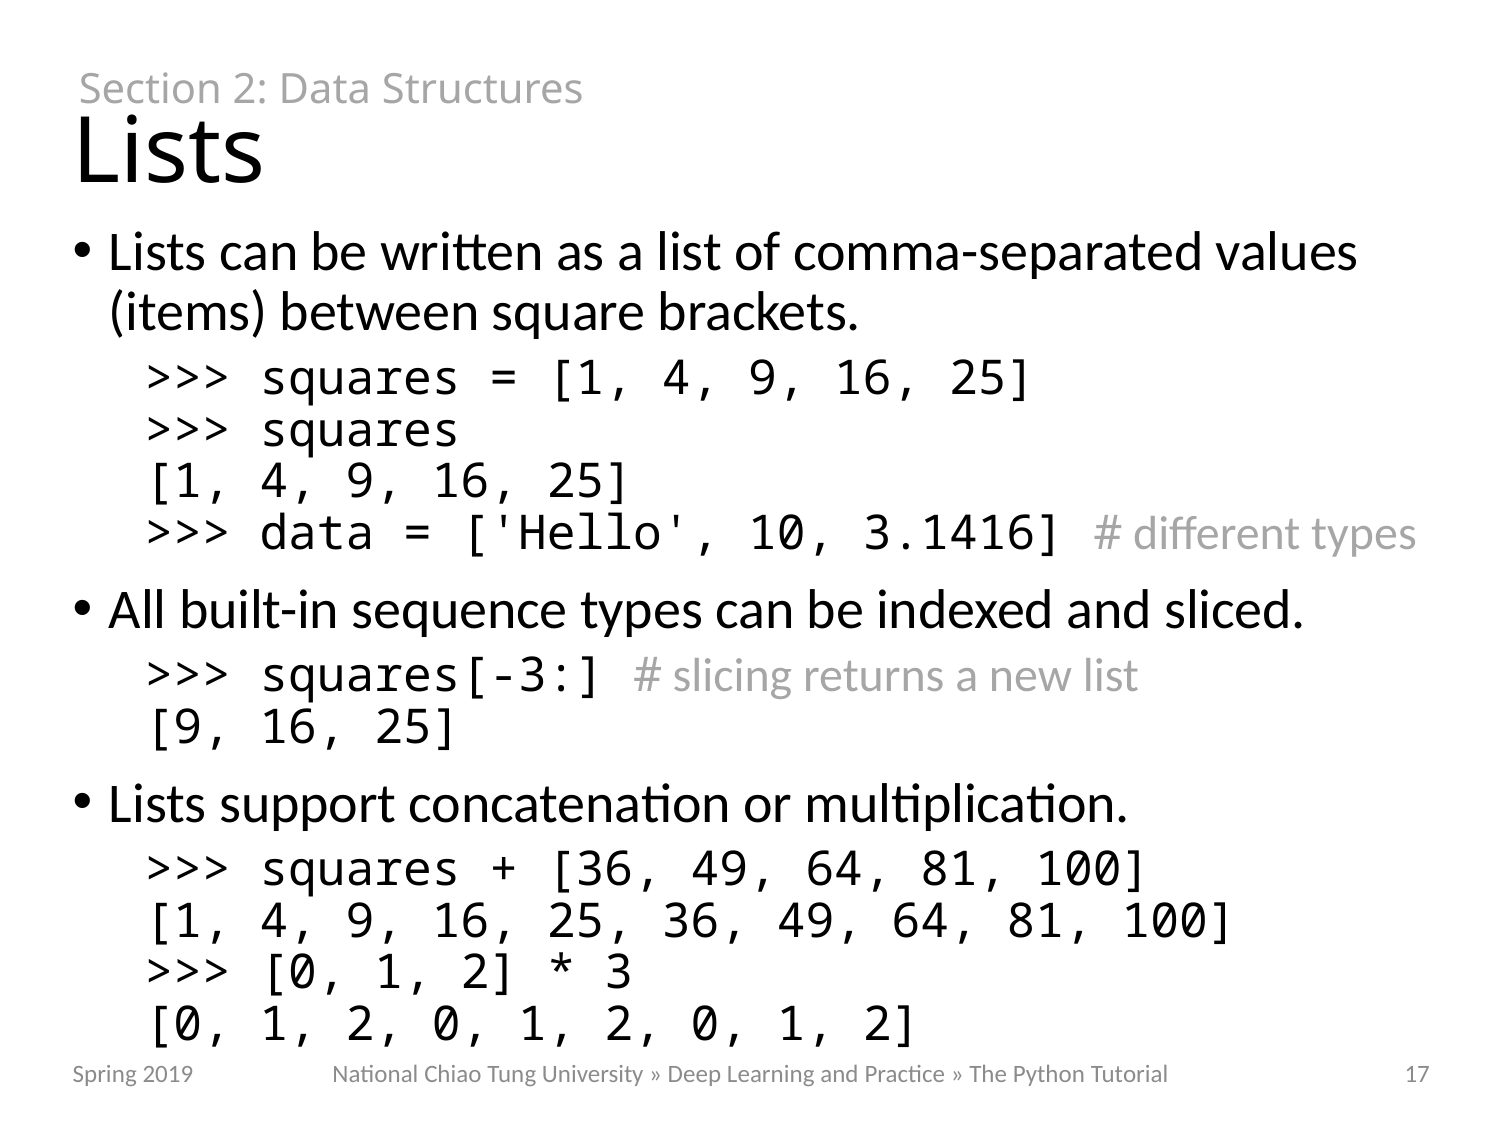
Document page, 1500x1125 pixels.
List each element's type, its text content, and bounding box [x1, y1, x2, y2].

footer National Chiao Tung University » Deep Learning and Practice » The Python Tutorial [396, 1069, 1107, 1103]
slide_number 17 [1107, 1042, 1446, 1103]
slide_number Spring 2019 [57, 1042, 396, 1103]
list Lists can be written as a list of comma-separated values (items) between square brackets. >>> squares = [1, 4, 9, 16, 25] >>> squares [1, 4, 9, 16, 25] >>> data = ['Hello', 10, 3.1416] # different types All built-in sequence types can be indexed and sliced. >>> squares[-3:] # slicing returns a new list [9, 16, 25] Lists support concatenation or multiplication. >>> squares + [36, 49, 64, 81, 100] [1, 4, 9, 16, 25, 36, 49, 64, 81, 100] >>> [0, 1, 2] * 3 [0, 1, 2, 0, 1, 2, 0, 1, 2] [57, 214, 1446, 1069]
title Lists [57, 124, 1446, 214]
list Section 2: Data Structures [57, 56, 1446, 124]
